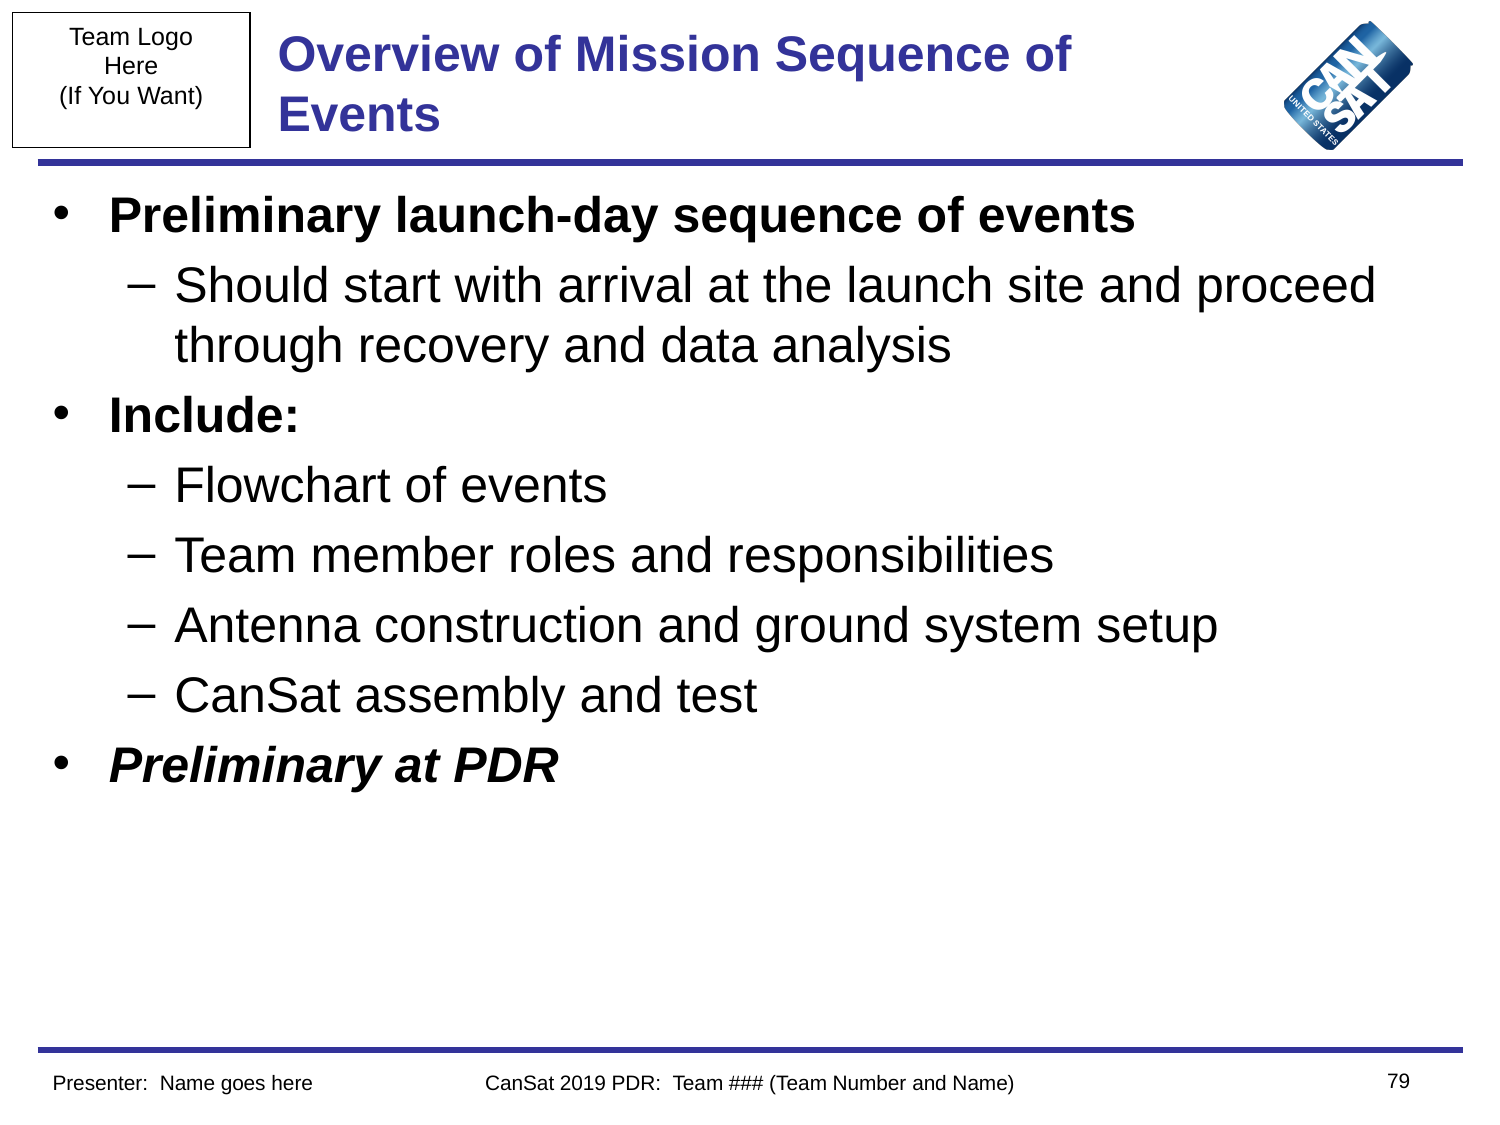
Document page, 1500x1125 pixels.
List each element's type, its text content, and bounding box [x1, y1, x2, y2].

text_box Presenter: Name goes here [37, 1062, 413, 1103]
footer CanSat 2019 PDR: Team ### (Team Number and Name) [450, 1062, 1050, 1103]
picture [1284, 21, 1413, 150]
list Preliminary launch-day sequence of events Should start with arrival at the launch site and proceed through recovery and data analysis Include: Flowchart of events Team member roles and responsibilities Antenna construction and ground system setup CanSat assembly and test Preliminary at PDR [37, 174, 1463, 1025]
slide_number ‹#› [1312, 1059, 1425, 1100]
title Overview of Mission Sequence of Events [262, 12, 1238, 150]
